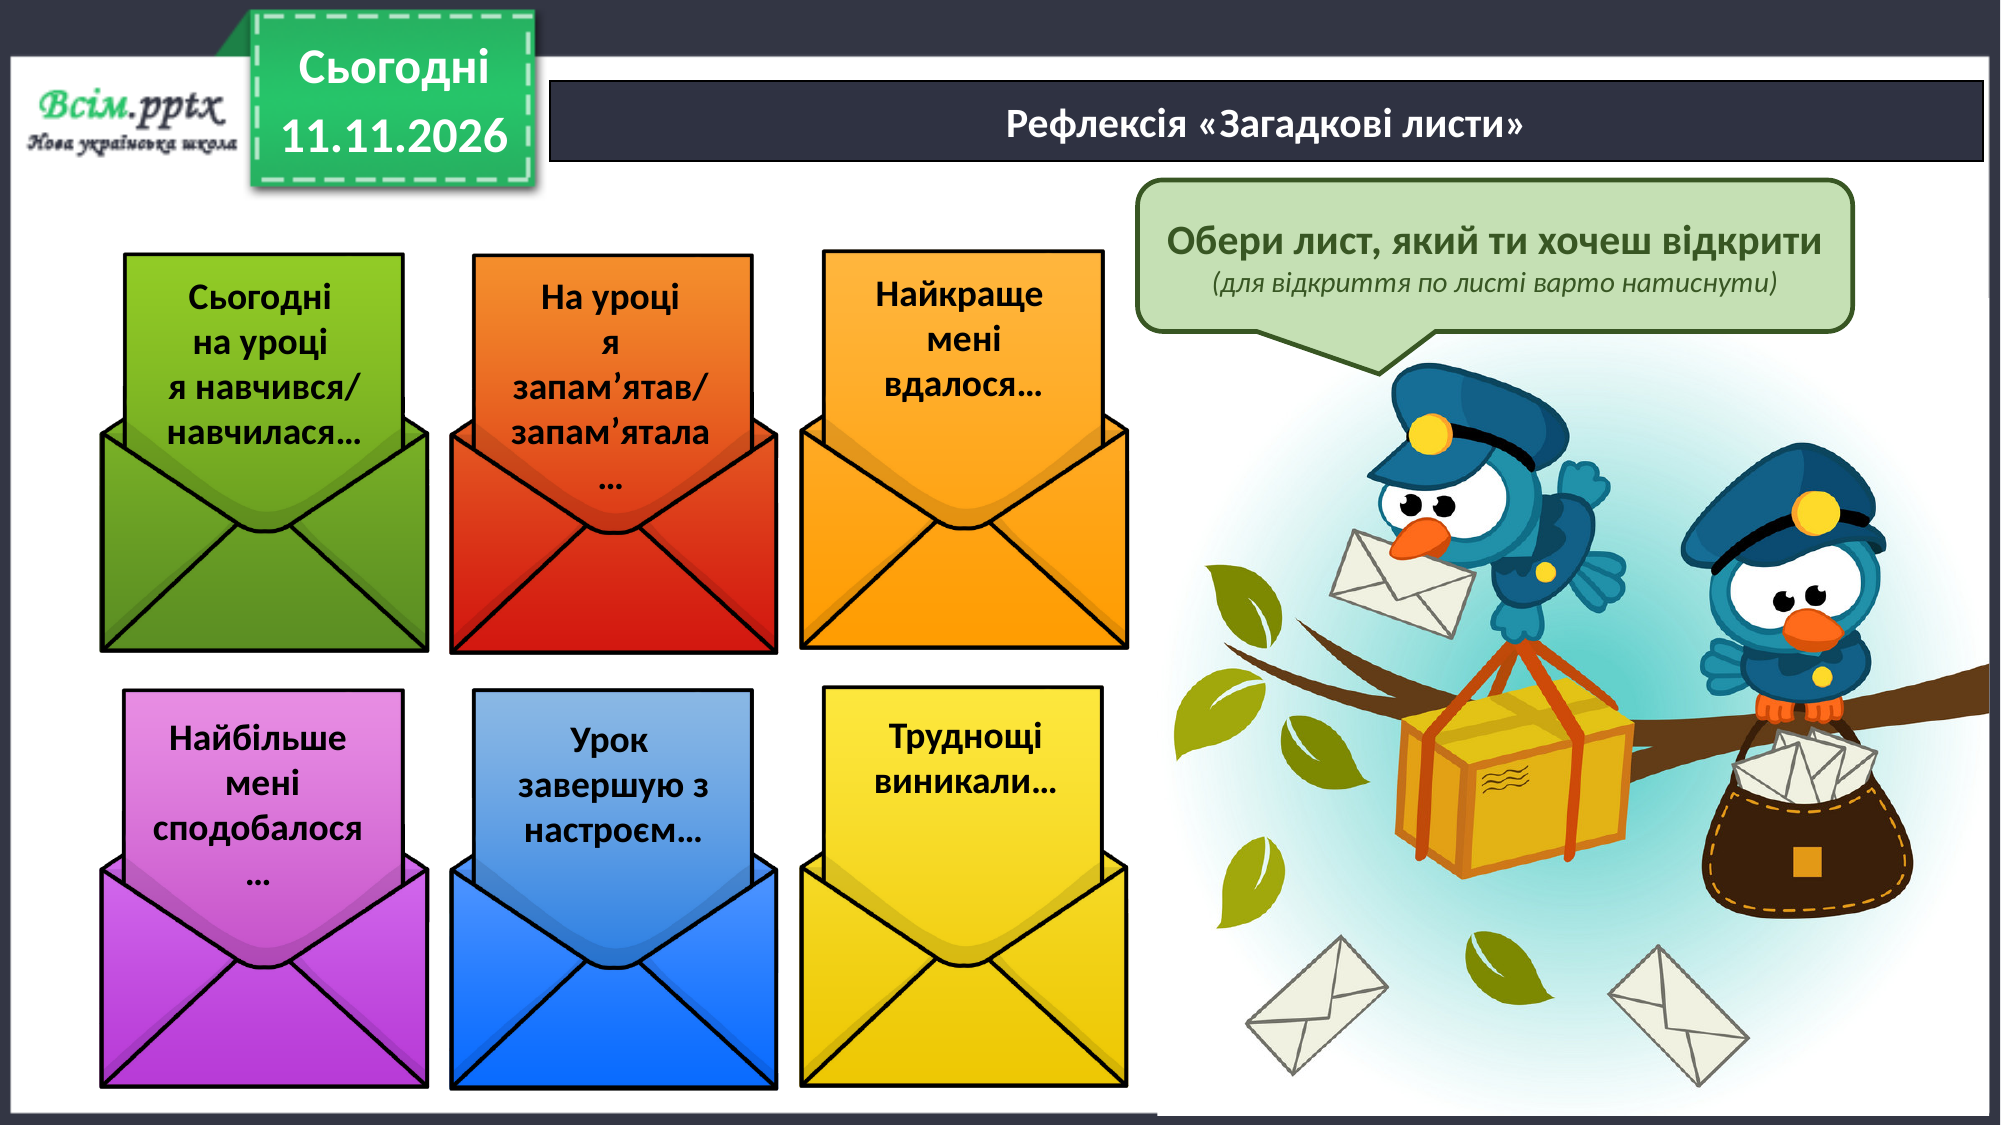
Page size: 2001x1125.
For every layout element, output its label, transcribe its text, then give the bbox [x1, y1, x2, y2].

text_box Рефлексія «Загадкові листи» [549, 80, 1984, 162]
text_box Сьогодні [284, 26, 535, 101]
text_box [89, 674, 439, 1099]
text_box Обери лист, який ти хочеш відкрити (для відкриття по листі варто натиснути) [1136, 178, 1854, 332]
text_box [789, 671, 1138, 1098]
picture [0, 0, 2001, 1125]
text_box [90, 238, 439, 663]
text_box 25.02.2022 [263, 101, 524, 164]
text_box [439, 674, 788, 1100]
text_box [439, 239, 788, 665]
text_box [789, 235, 1139, 660]
